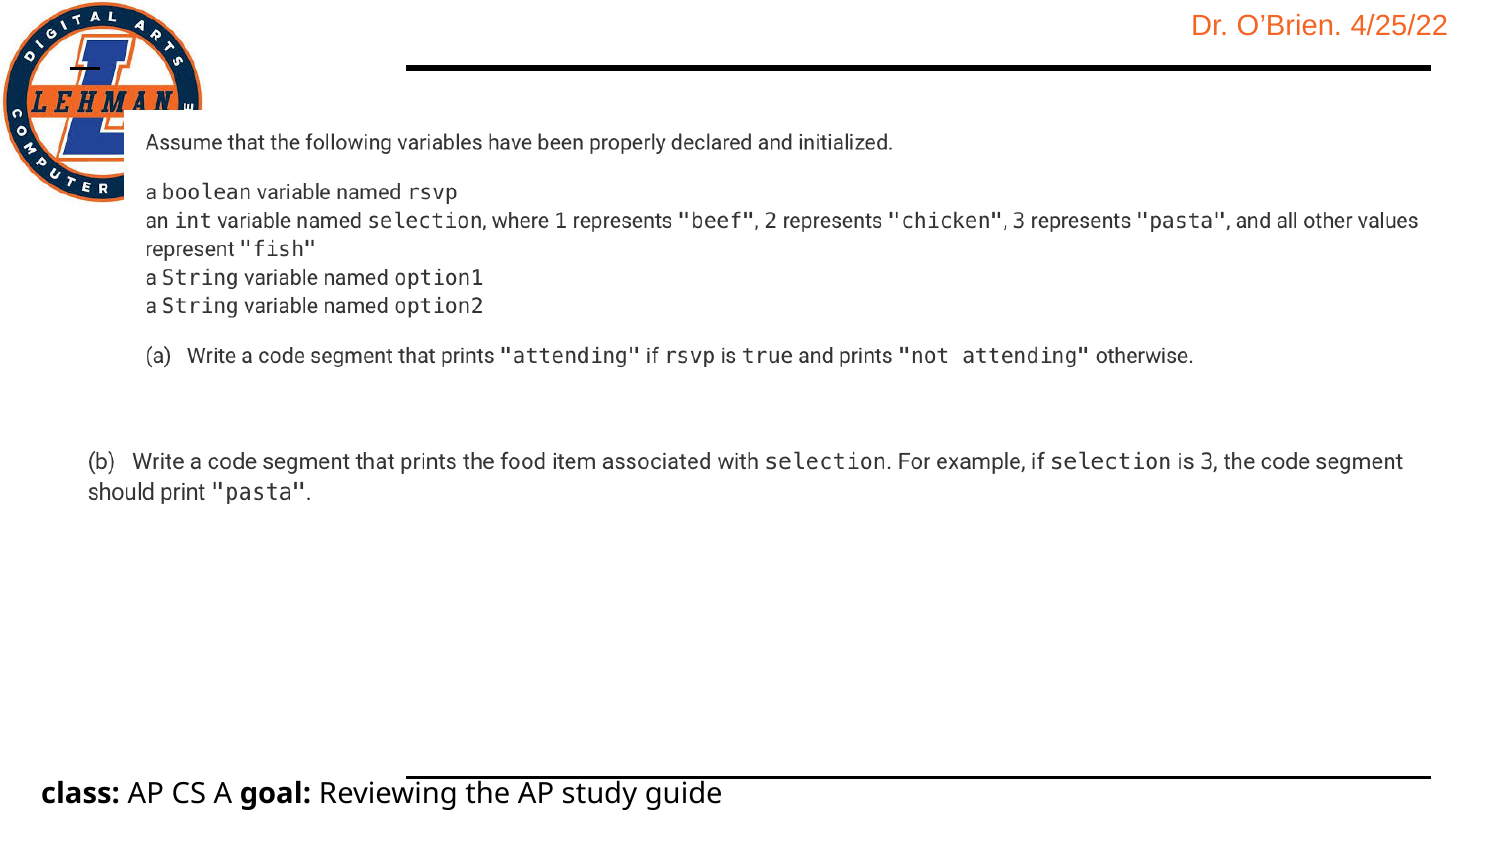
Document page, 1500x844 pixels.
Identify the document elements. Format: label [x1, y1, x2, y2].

picture [0, 0, 1466, 382]
picture [67, 420, 1433, 521]
